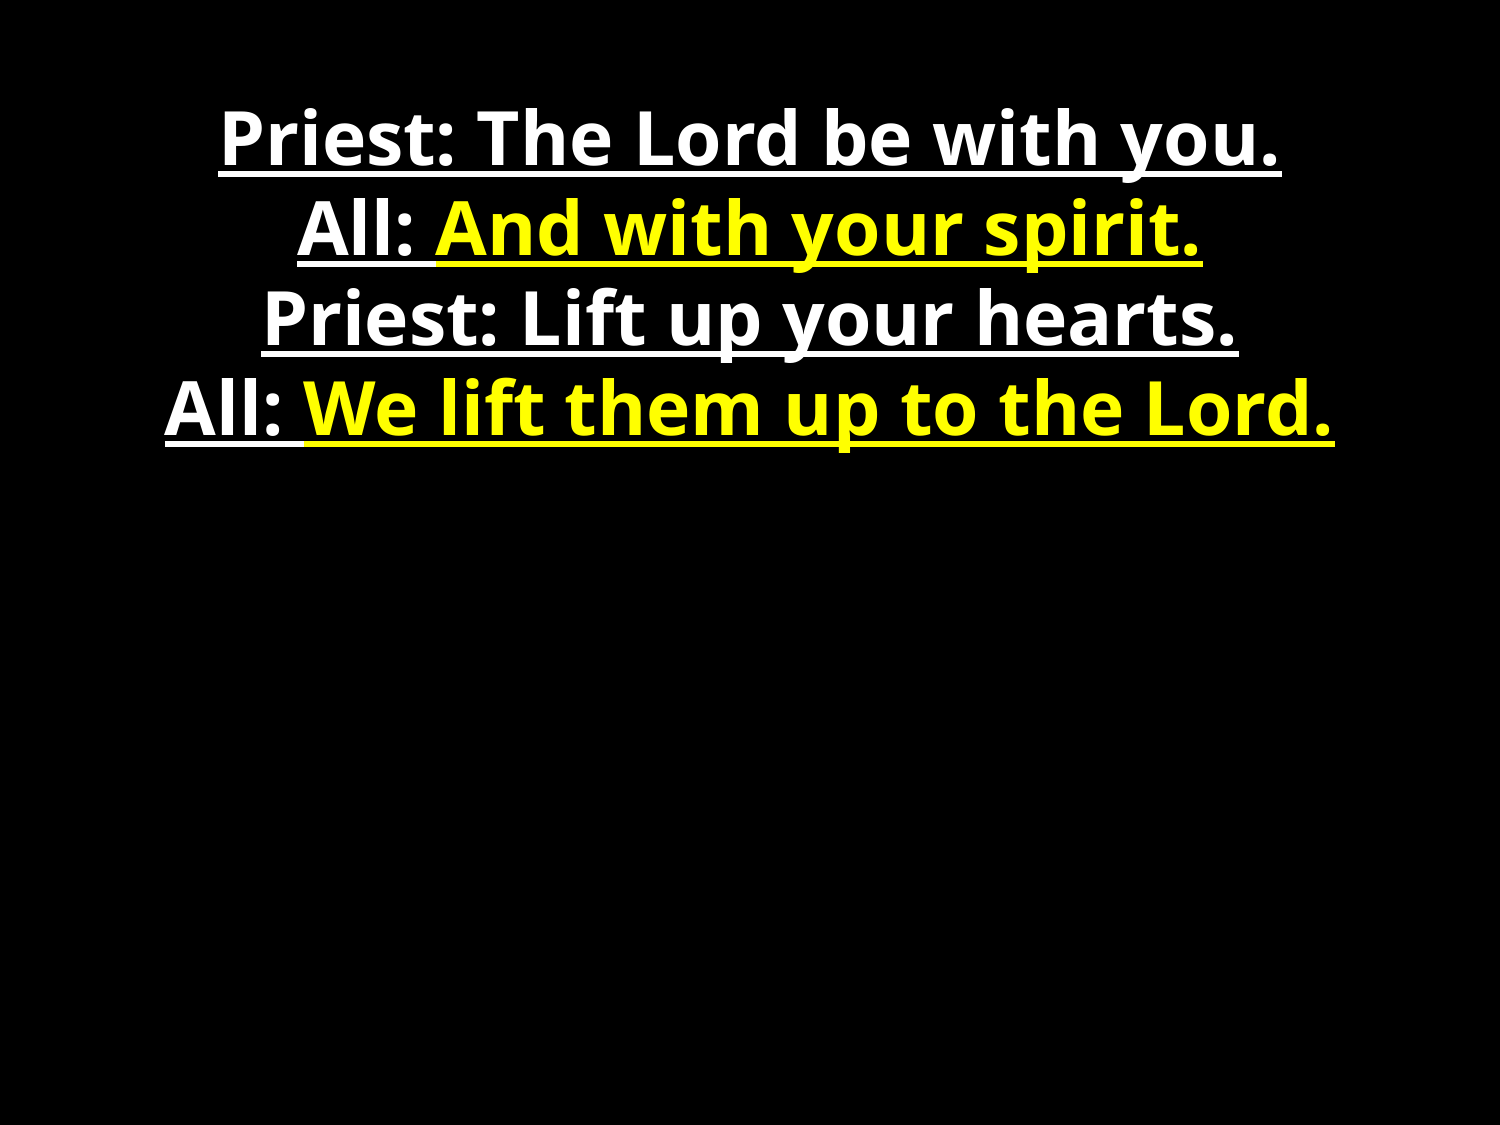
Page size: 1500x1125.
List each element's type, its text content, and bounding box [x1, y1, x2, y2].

title Priest: The Lord be with you. All: And with your spirit. Priest: Lift up your hearts. All: We lift them up to the Lord. [74, 44, 1426, 587]
